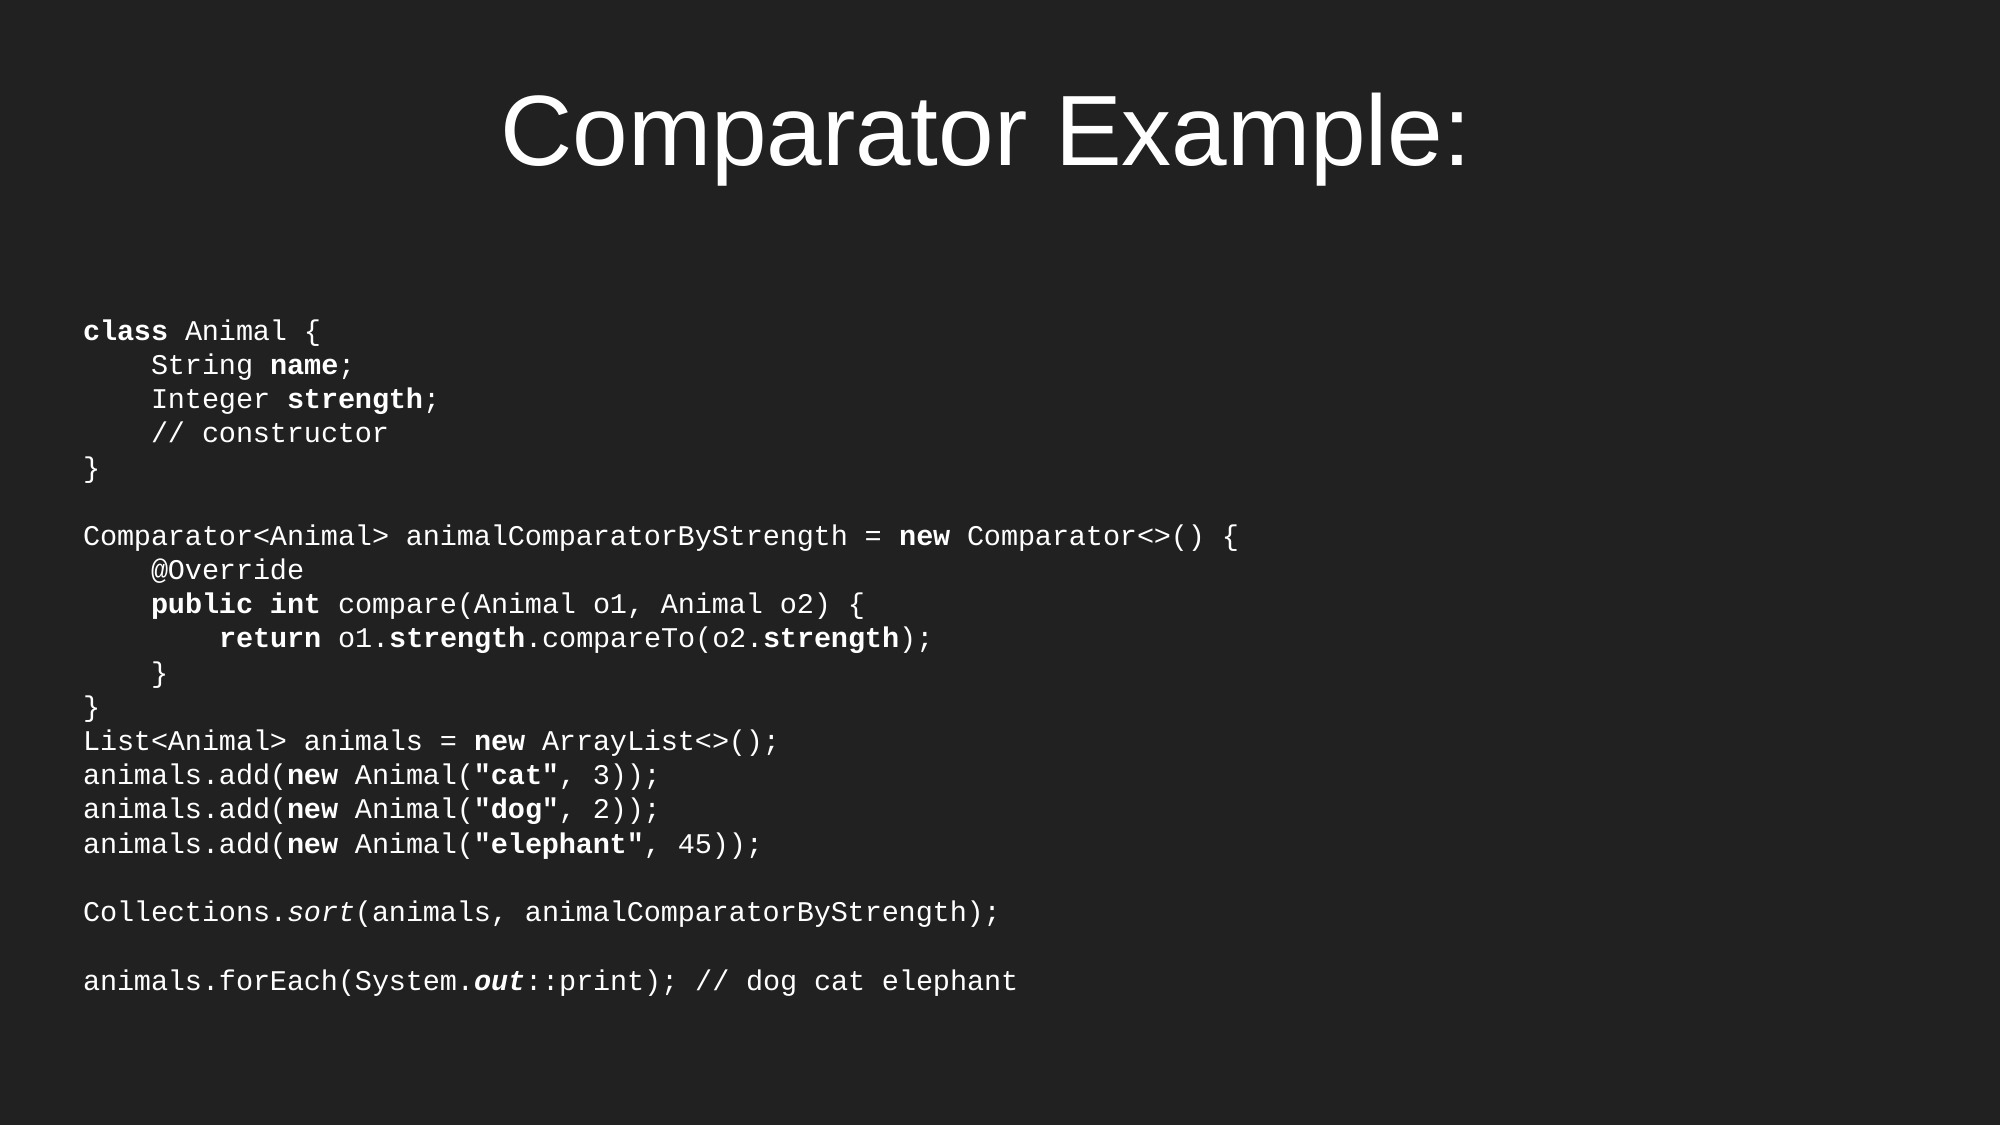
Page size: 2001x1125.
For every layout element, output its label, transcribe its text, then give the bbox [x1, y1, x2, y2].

text_box class Animal { String name; Integer strength; // constructor } Comparator<Animal> animalComparatorByStrength = new Comparator<>() { @Override public int compare(Animal o1, Animal o2) { return o1.strength.compareTo(o2.strength); } } List<Animal> animals = new ArrayList<>(); animals.add(new Animal("cat", 3)); animals.add(new Animal("dog", 2)); animals.add(new Animal("elephant", 45)); Collections.sort(animals, animalComparatorByStrength); animals.forEach(System.out::print); // dog cat elephant [68, 296, 1932, 1021]
title Comparator Example: [68, 26, 1932, 201]
